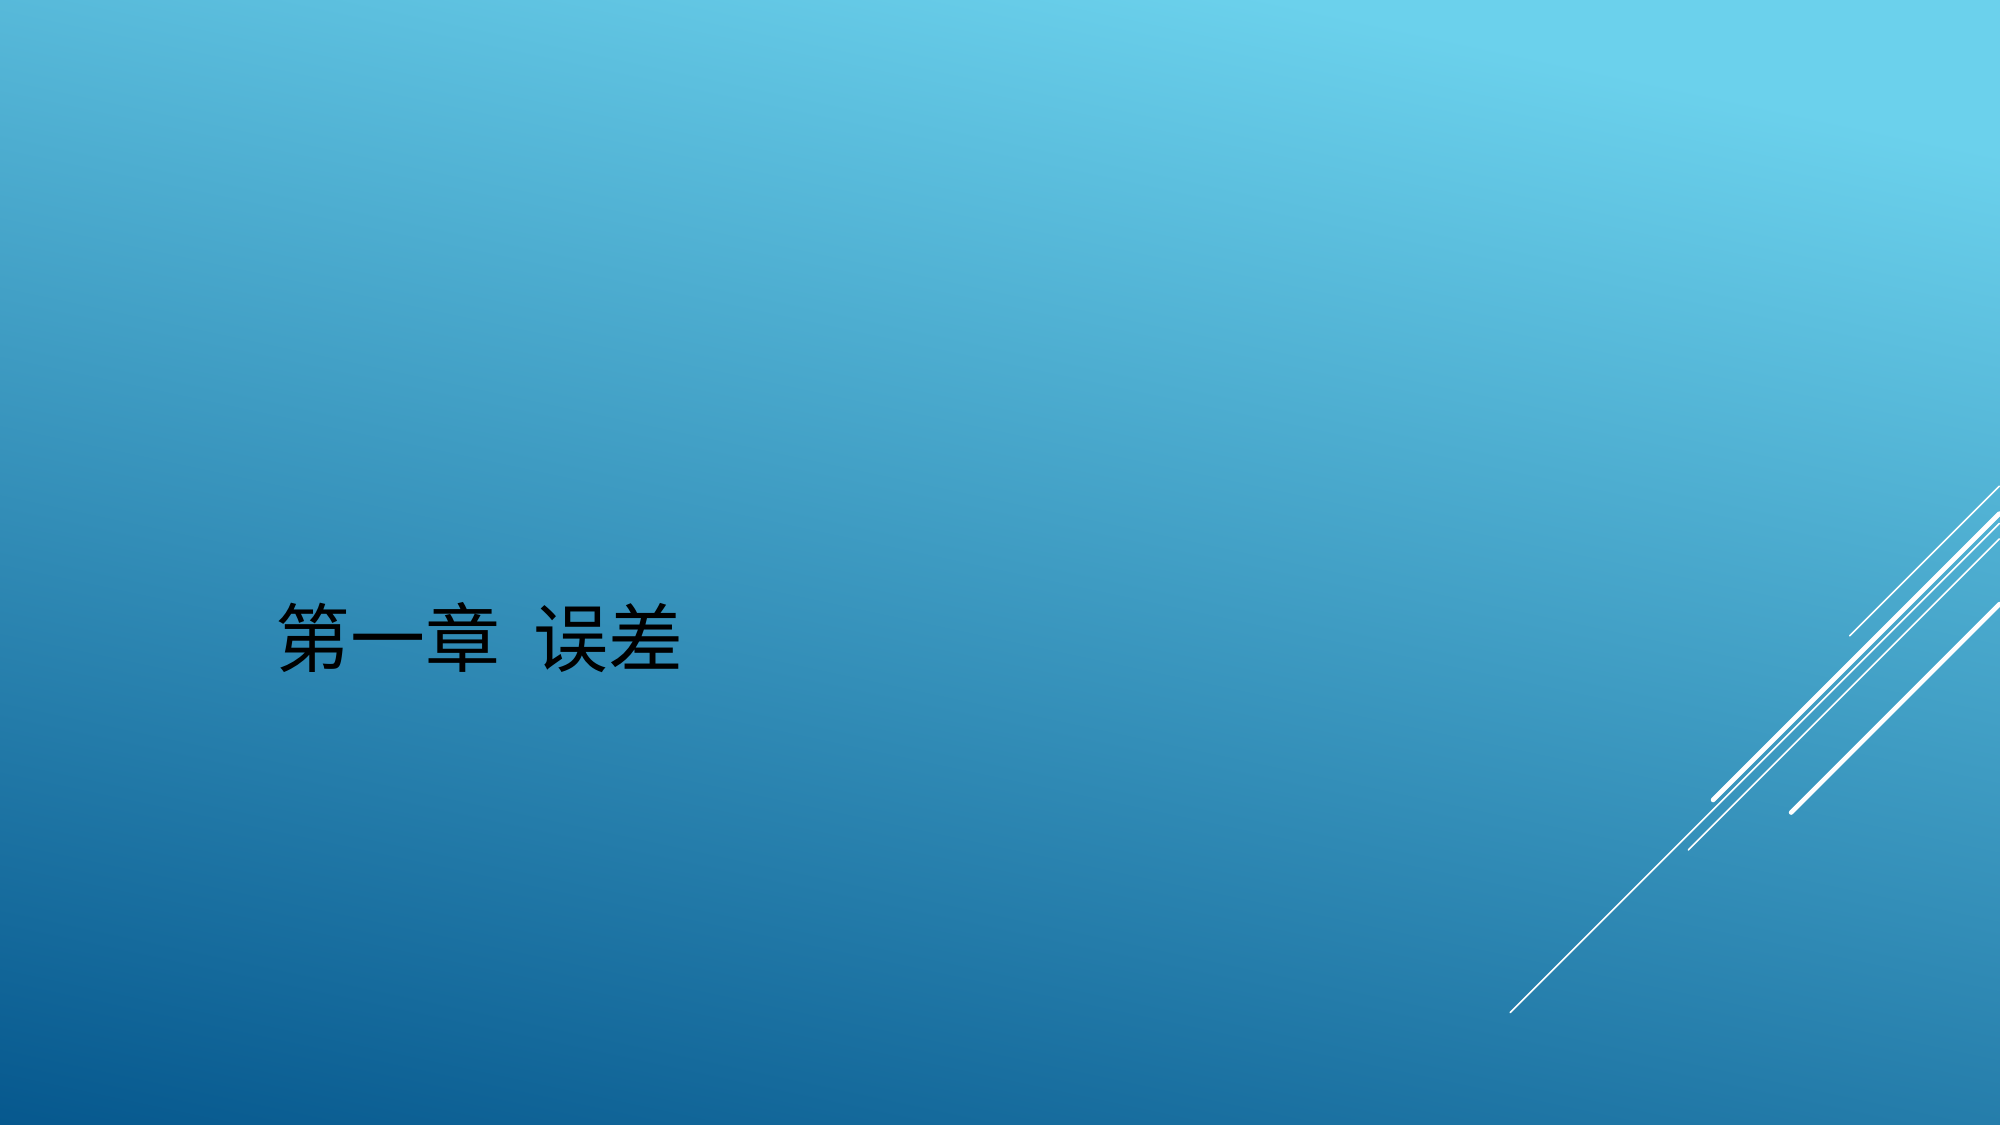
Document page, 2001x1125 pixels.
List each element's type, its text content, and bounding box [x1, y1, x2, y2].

title 第一章 误差 [174, 512, 1575, 760]
